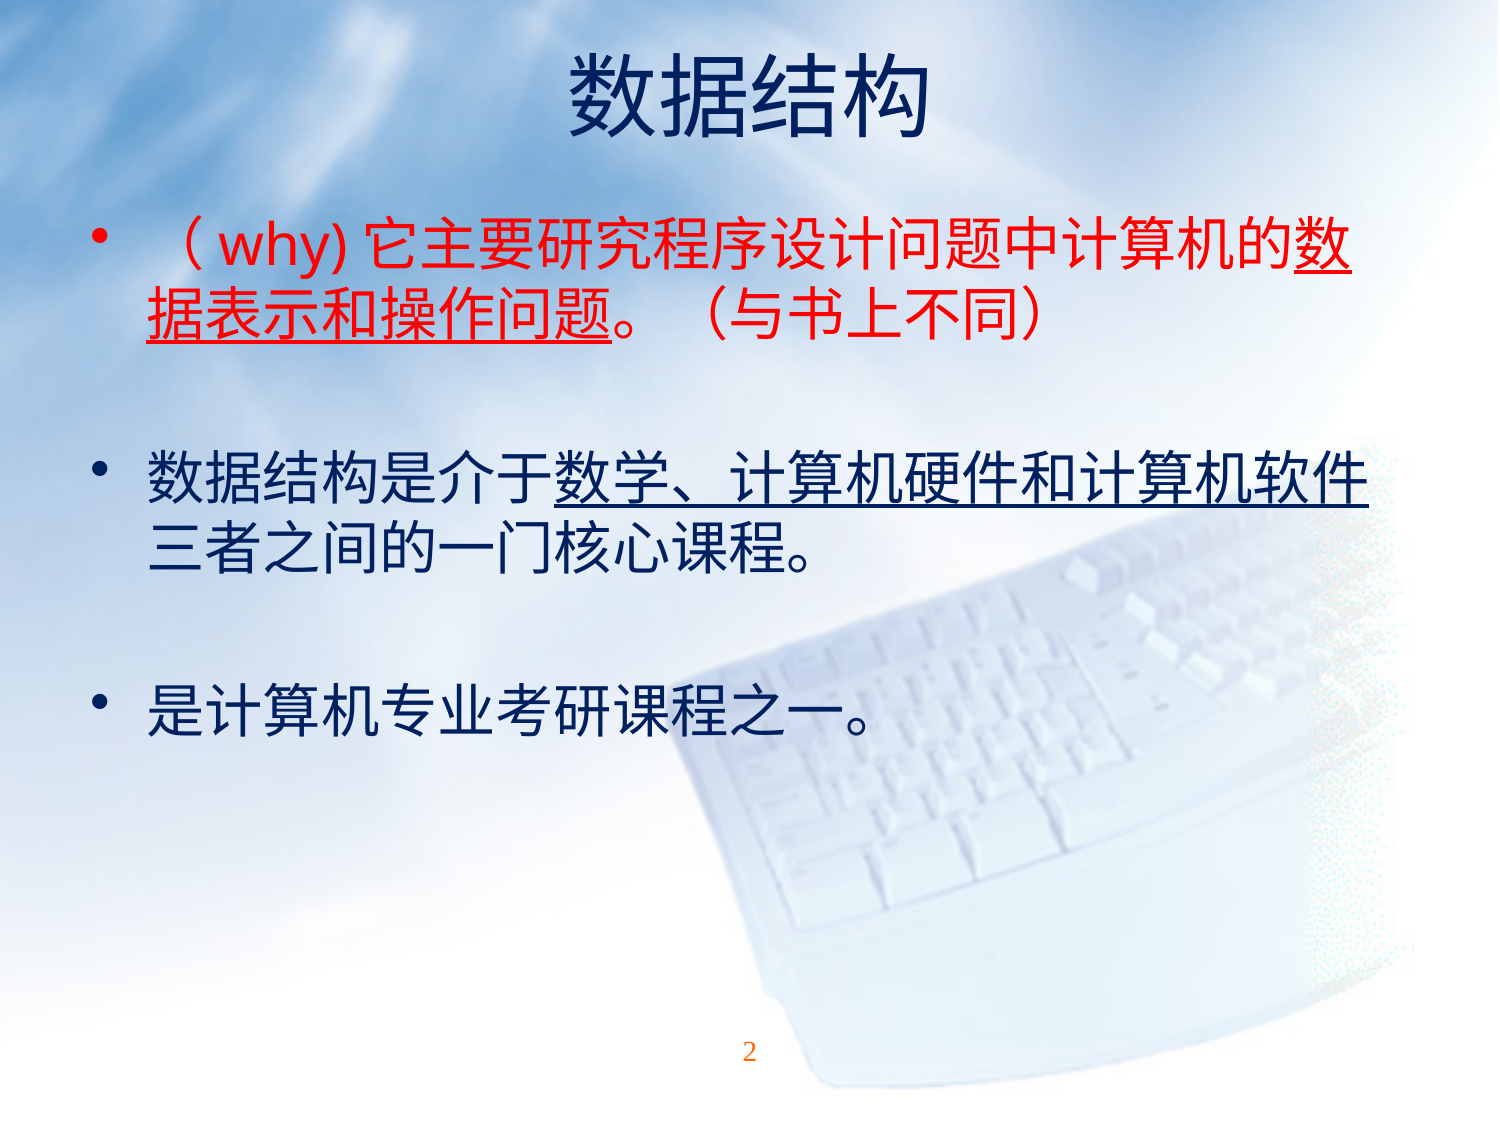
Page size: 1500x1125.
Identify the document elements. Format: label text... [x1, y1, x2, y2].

title 数据结构 [75, 0, 1425, 188]
list （why)它主要研究程序设计问题中计算机的数据表示和操作问题。（与书上不同） 数据结构是介于数学、计算机硬件和计算机软件三者之间的一门核心课程。 是计算机专业考研课程之一。 [75, 200, 1425, 1063]
picture [0, 0, 1500, 1125]
slide_number 2 [512, 1063, 988, 1100]
